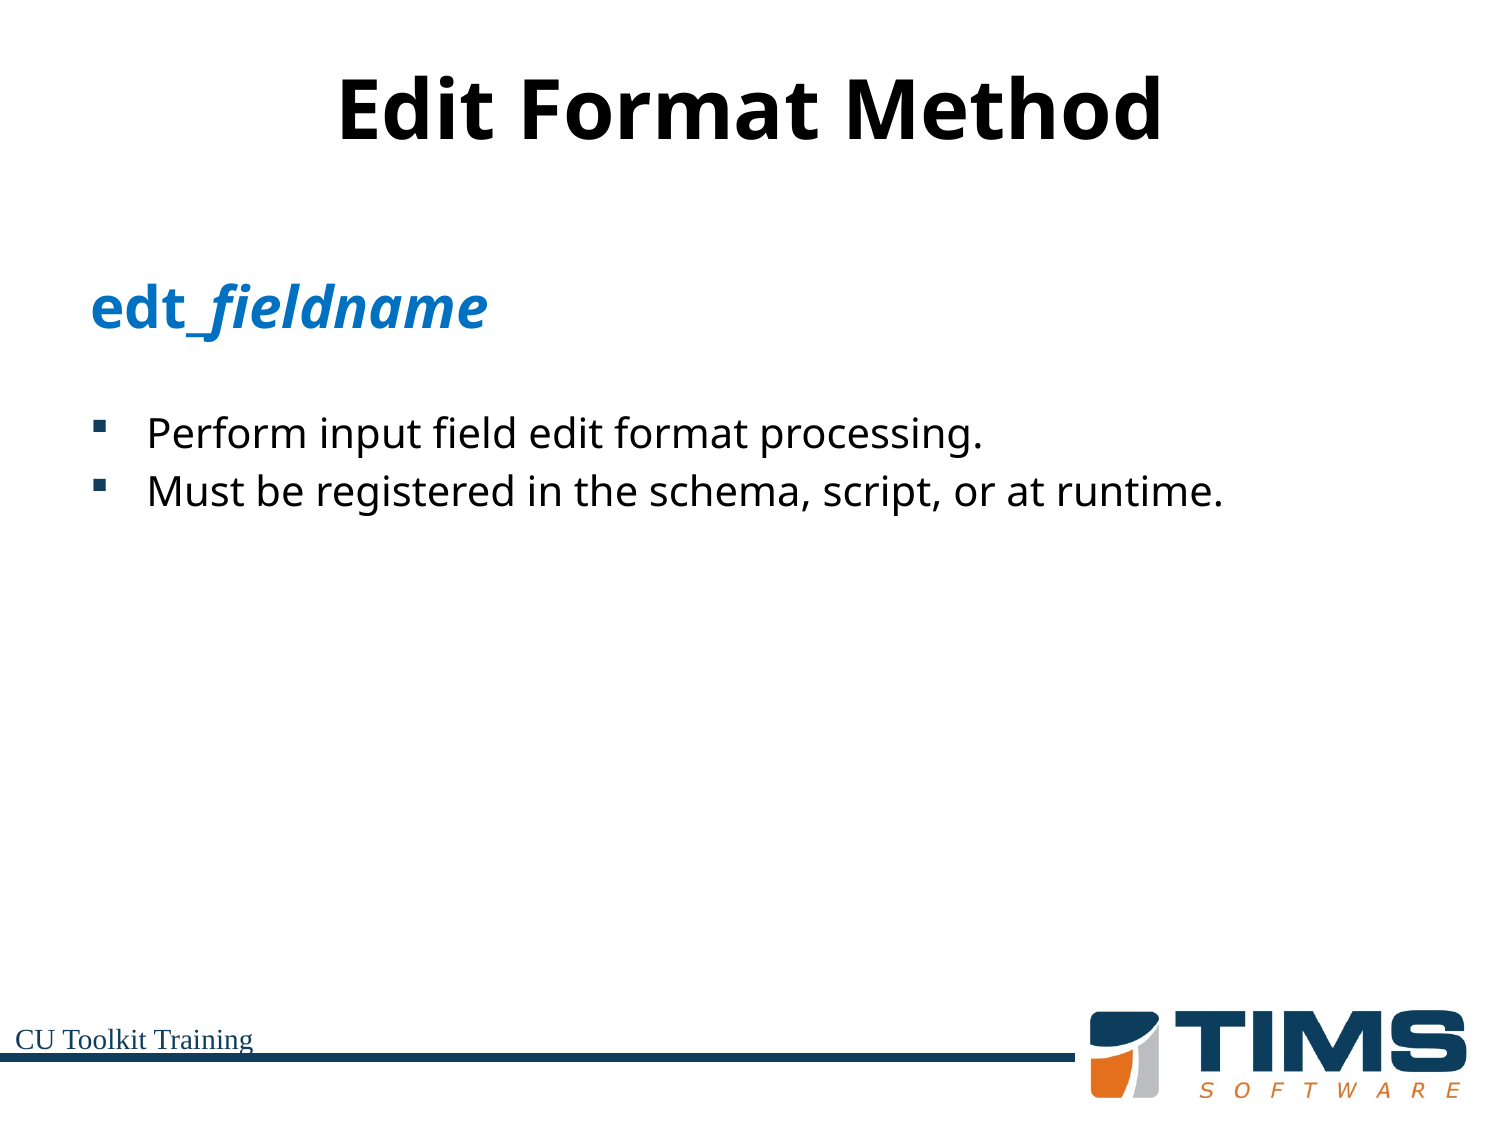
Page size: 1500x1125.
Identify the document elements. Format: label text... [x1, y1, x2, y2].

title Edit Format Method [75, 12, 1426, 200]
list edt_fieldname Perform input field edit format processing. Must be registered in the schema, script, or at runtime. [75, 262, 1425, 1005]
picture [1087, 1007, 1469, 1098]
footer CU Toolkit Training [0, 1012, 650, 1088]
